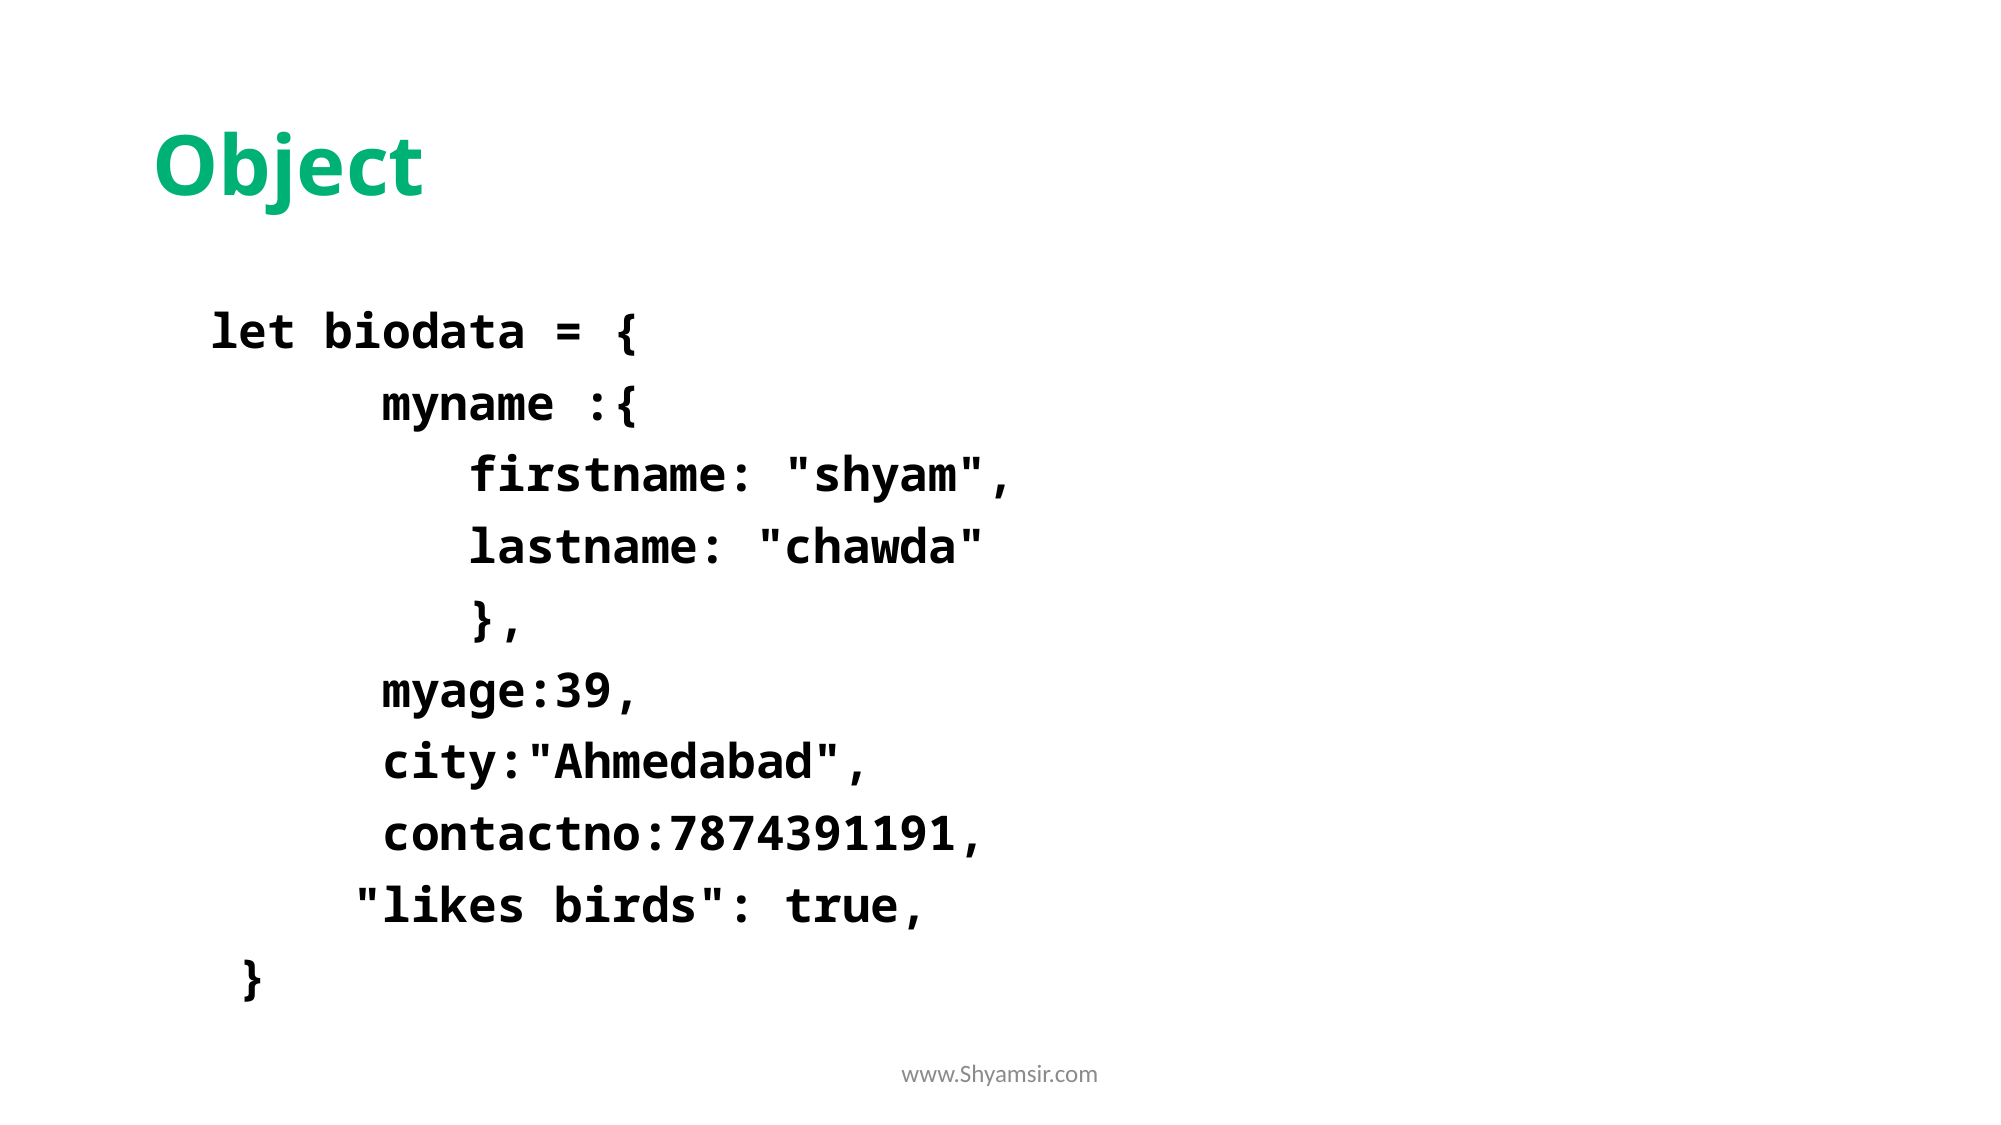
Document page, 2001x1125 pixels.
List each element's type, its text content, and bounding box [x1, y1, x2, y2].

title Object [137, 59, 1863, 278]
list let biodata = { myname :{ firstname: "shyam", lastname: "chawda" }, myage:39, city:"Ahmedabad", contactno:7874391191, "likes birds": true, } [137, 299, 1863, 1014]
footer www.Shyamsir.com [662, 1042, 1338, 1103]
